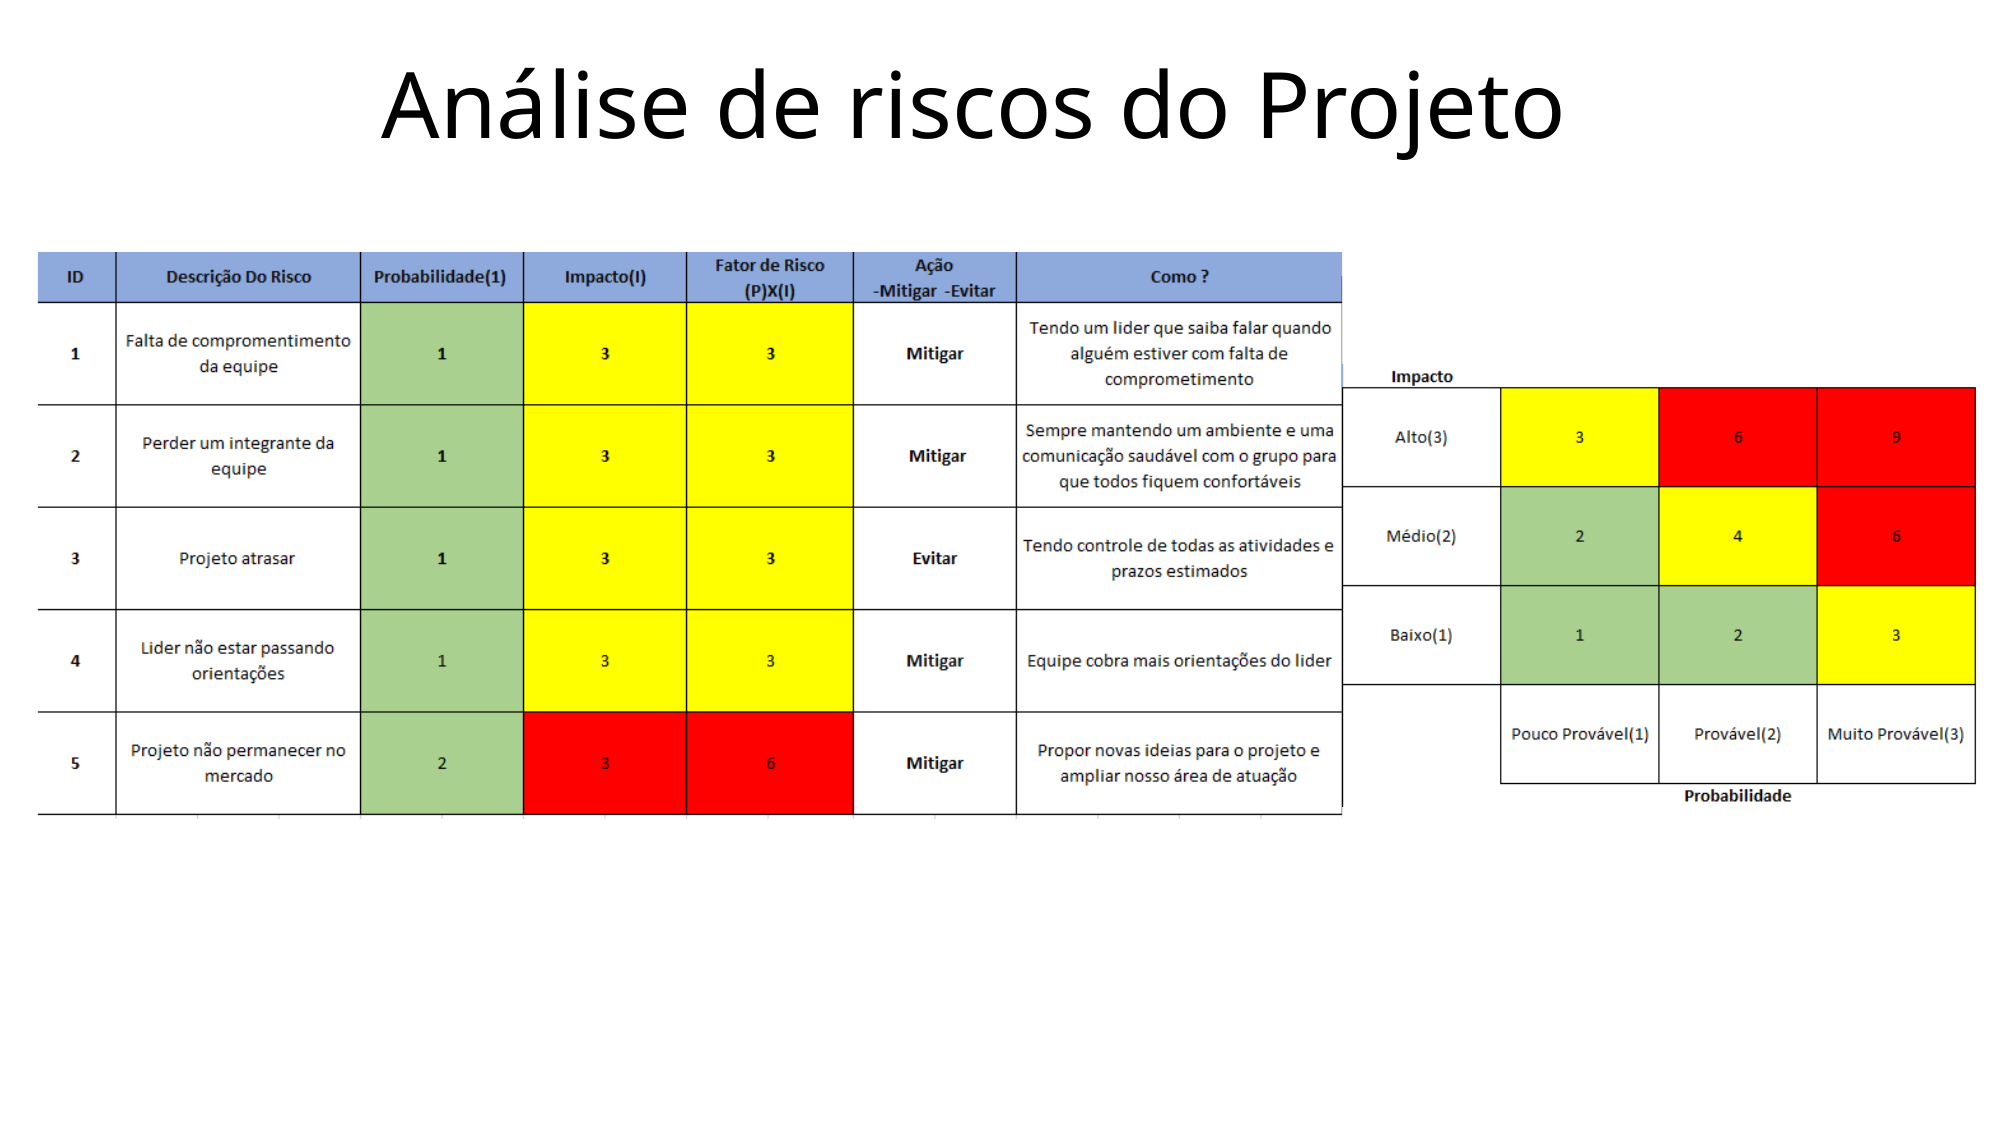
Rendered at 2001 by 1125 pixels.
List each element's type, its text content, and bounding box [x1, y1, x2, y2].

picture [37, 252, 1981, 820]
title Análise de riscos do Projeto [0, 0, 1975, 218]
